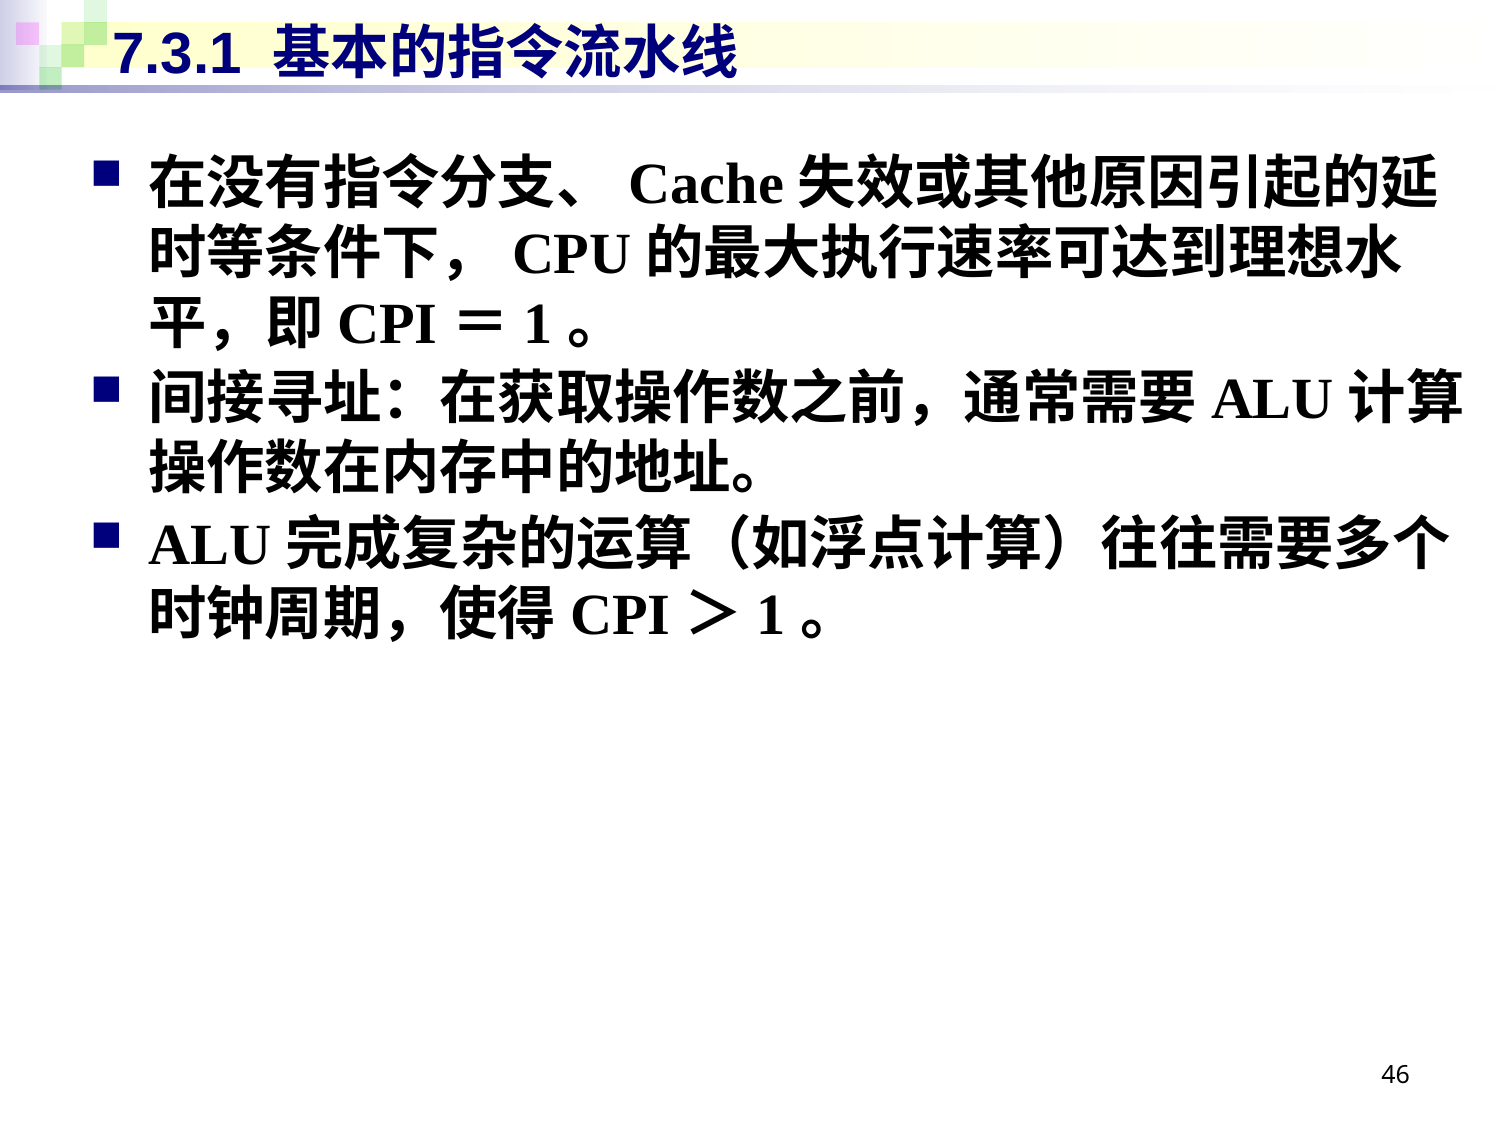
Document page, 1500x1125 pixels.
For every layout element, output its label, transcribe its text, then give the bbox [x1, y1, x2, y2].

list 在没有指令分支、Cache失效或其他原因引起的延时等条件下，CPU的最大执行速率可达到理想水平，即CPI＝1。 间接寻址：在获取操作数之前，通常需要ALU计算操作数在内存中的地址。 ALU完成复杂的运算（如浮点计算）往往需要多个时钟周期，使得CPI＞1。 [74, 136, 1483, 1107]
title 7.3.1 基本的指令流水线 [97, 7, 1483, 94]
